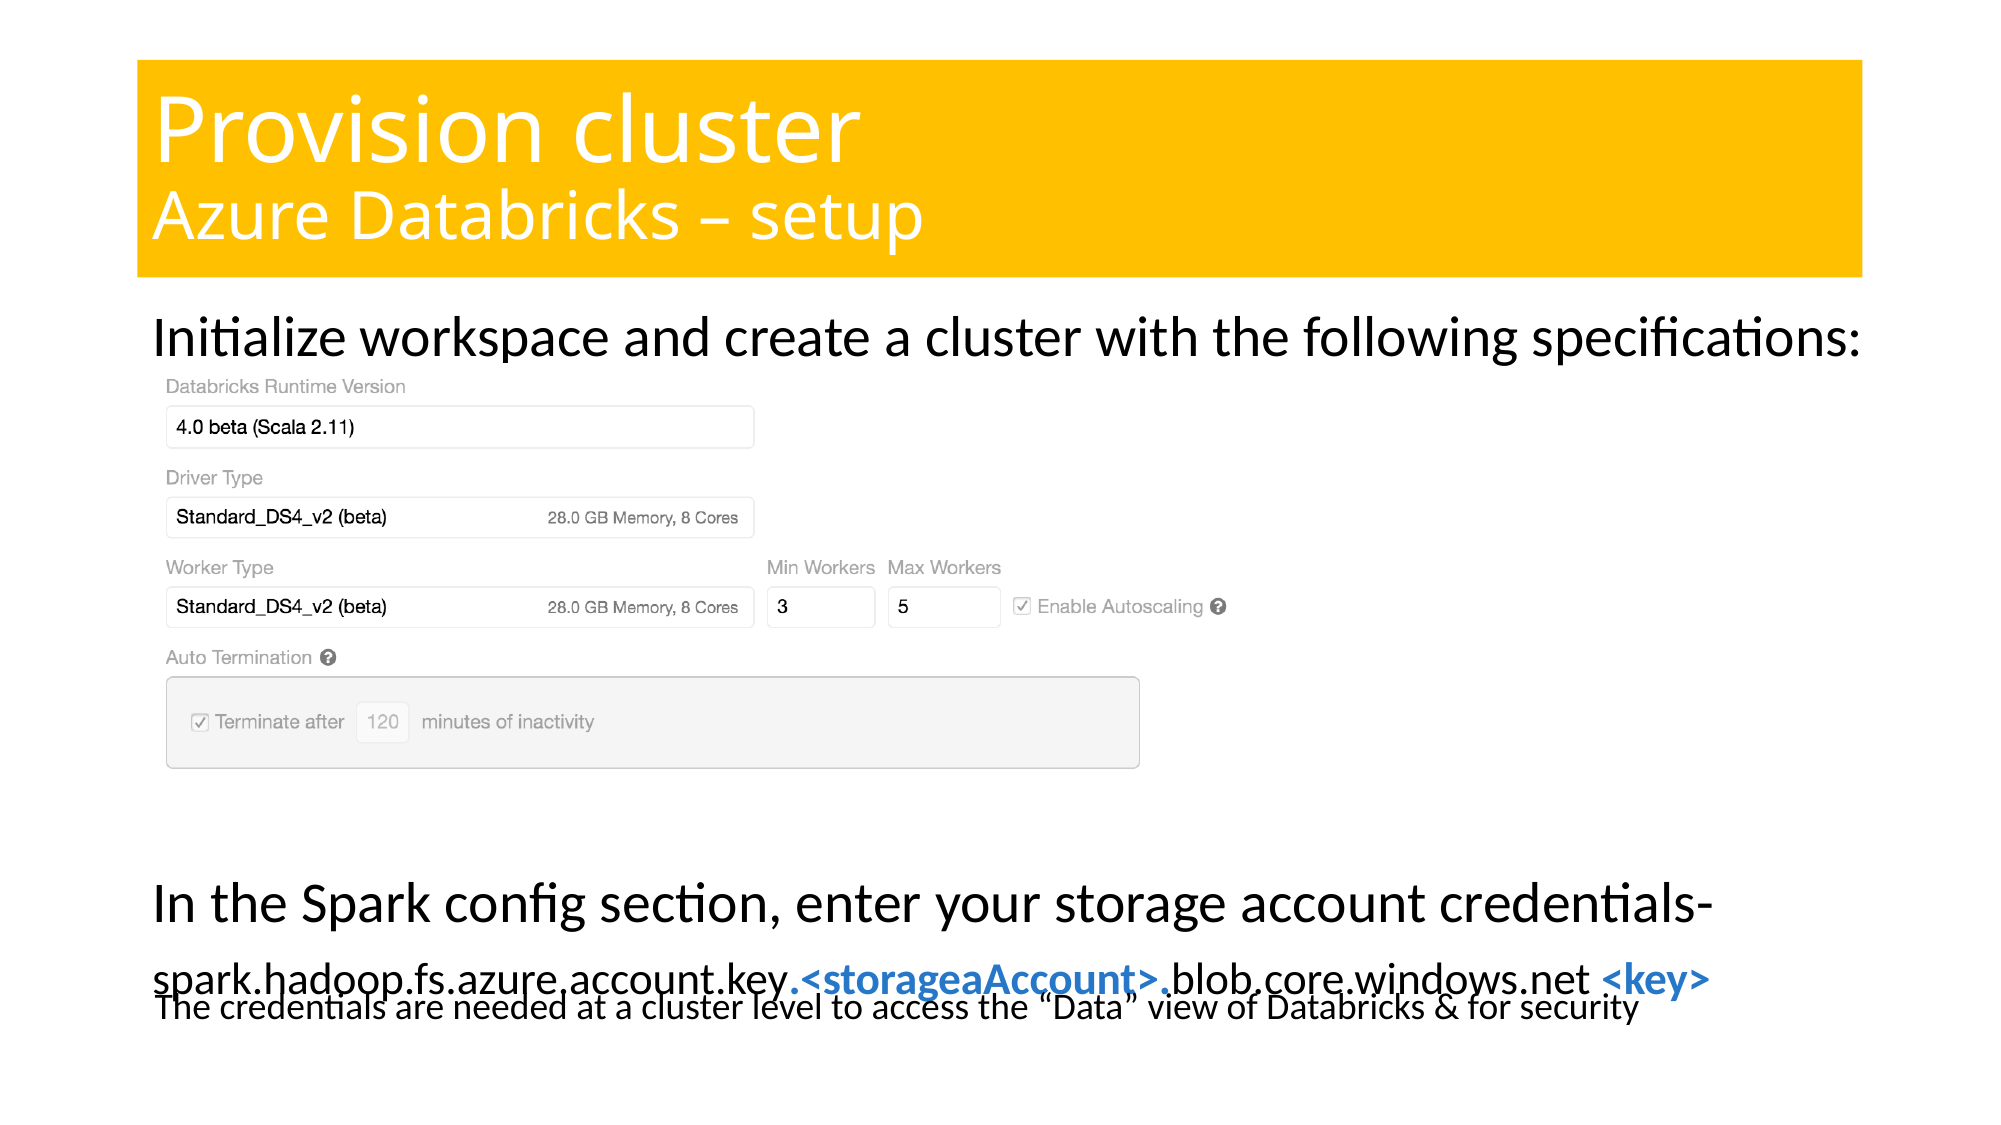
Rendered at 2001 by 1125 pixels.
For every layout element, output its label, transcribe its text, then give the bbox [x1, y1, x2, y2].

text_box The credentials are needed at a cluster level to access the “Data” view of Databricks & for security [139, 974, 1863, 1035]
picture [158, 363, 1270, 785]
list Initialize workspace and create a cluster with the following specifications: In the Spark config section, enter your storage account credentials- spark.hadoop.fs.azure.account.key.<storageaAccount>.blob.core.windows.net <key> [137, 299, 1978, 1014]
title Provision cluster Azure Databricks – setup [137, 59, 1863, 278]
